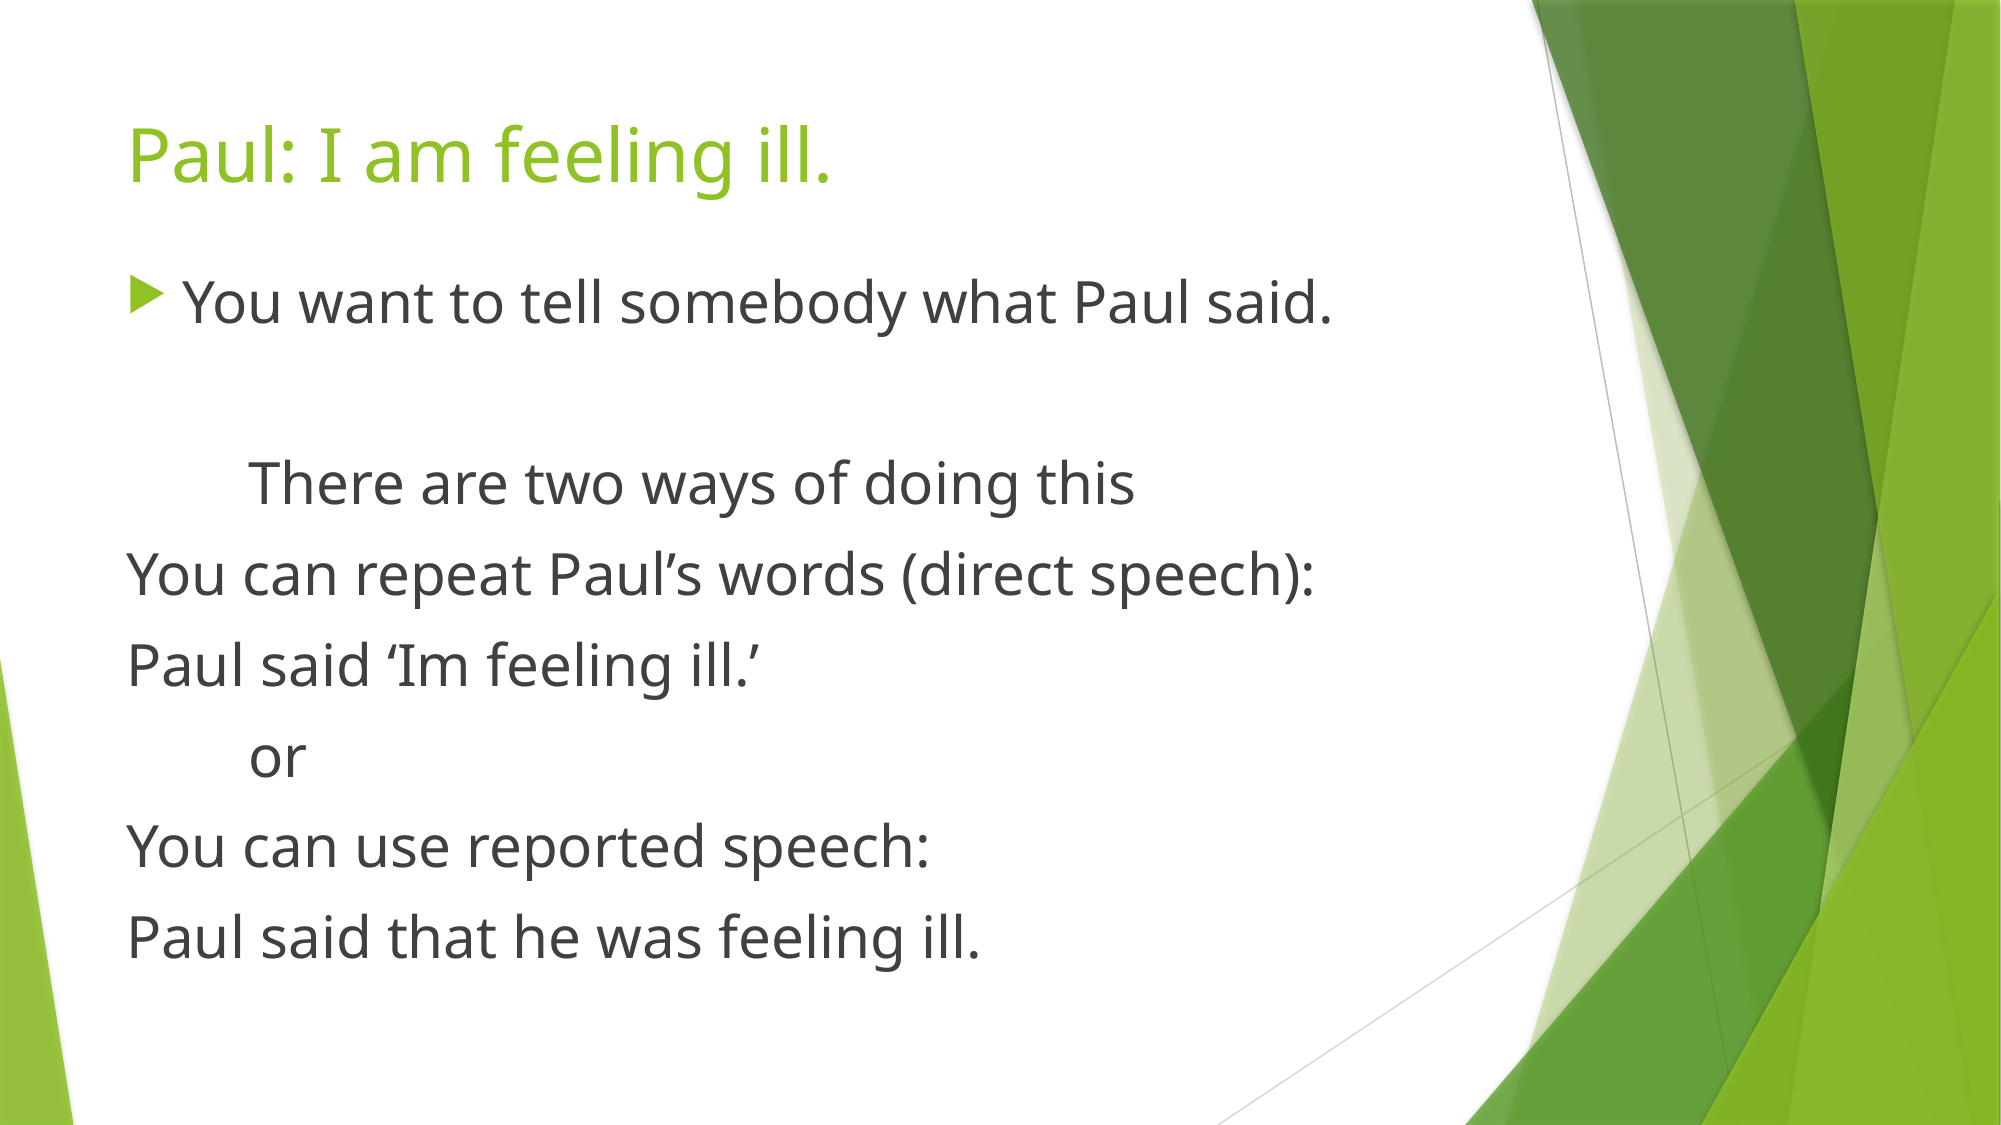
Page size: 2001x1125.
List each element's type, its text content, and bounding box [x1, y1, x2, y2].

title Paul: I am feeling ill. [111, 99, 1522, 236]
list You want to tell somebody what Paul said. There are two ways of doing this You can repeat Paul’s words (direct speech): Paul said ‘Im feeling ill.’ or You can use reported speech: Paul said that he was feeling ill. [111, 257, 1522, 992]
